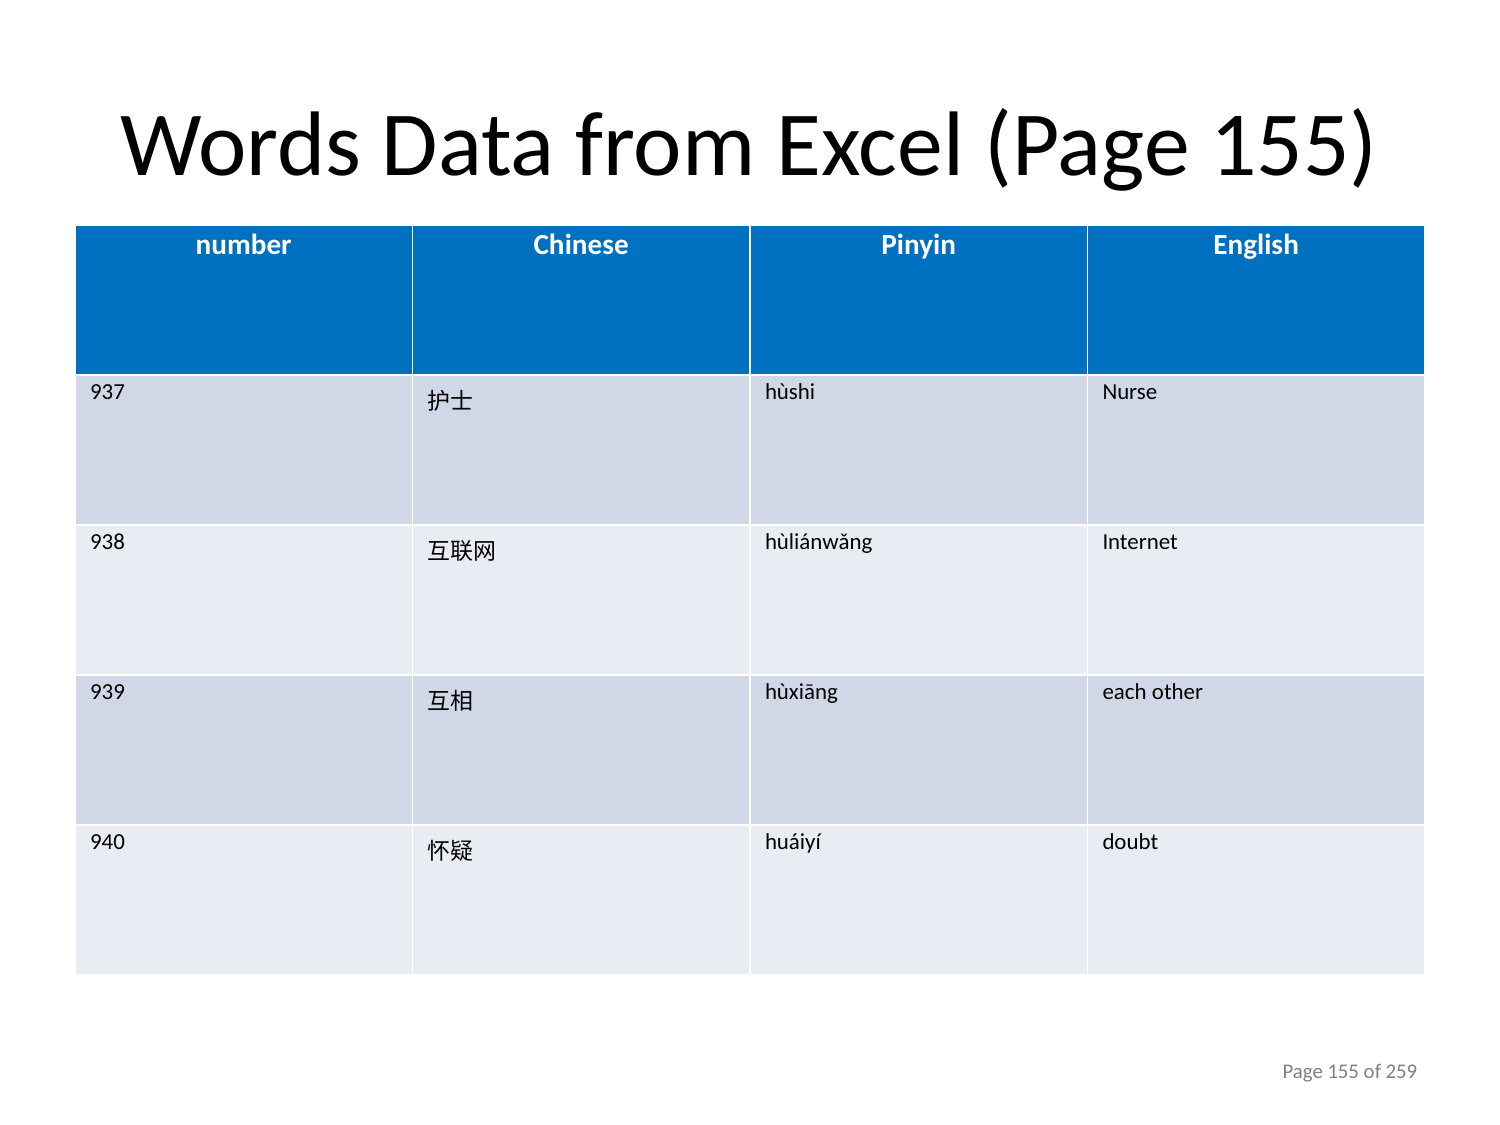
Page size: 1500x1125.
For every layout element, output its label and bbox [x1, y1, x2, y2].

table_cell [751, 526, 1087, 674]
table_cell [1088, 676, 1424, 824]
table_cell [1088, 376, 1424, 524]
table_cell [413, 676, 749, 824]
table_header [1088, 226, 1424, 374]
table_cell [76, 376, 412, 524]
table_cell [751, 676, 1087, 824]
table_cell [413, 376, 749, 524]
text_box [1267, 1050, 1432, 1090]
table_cell [76, 676, 412, 824]
table_cell [76, 826, 412, 974]
table_cell [1088, 526, 1424, 674]
title [75, 45, 1425, 224]
table_cell [413, 526, 749, 674]
table_cell [1088, 826, 1424, 974]
table_header [76, 226, 412, 374]
table_cell [751, 826, 1087, 974]
table_cell [76, 526, 412, 674]
table_header [751, 226, 1087, 374]
table_cell [751, 376, 1087, 524]
table_cell [413, 826, 749, 974]
table_header [413, 226, 749, 374]
